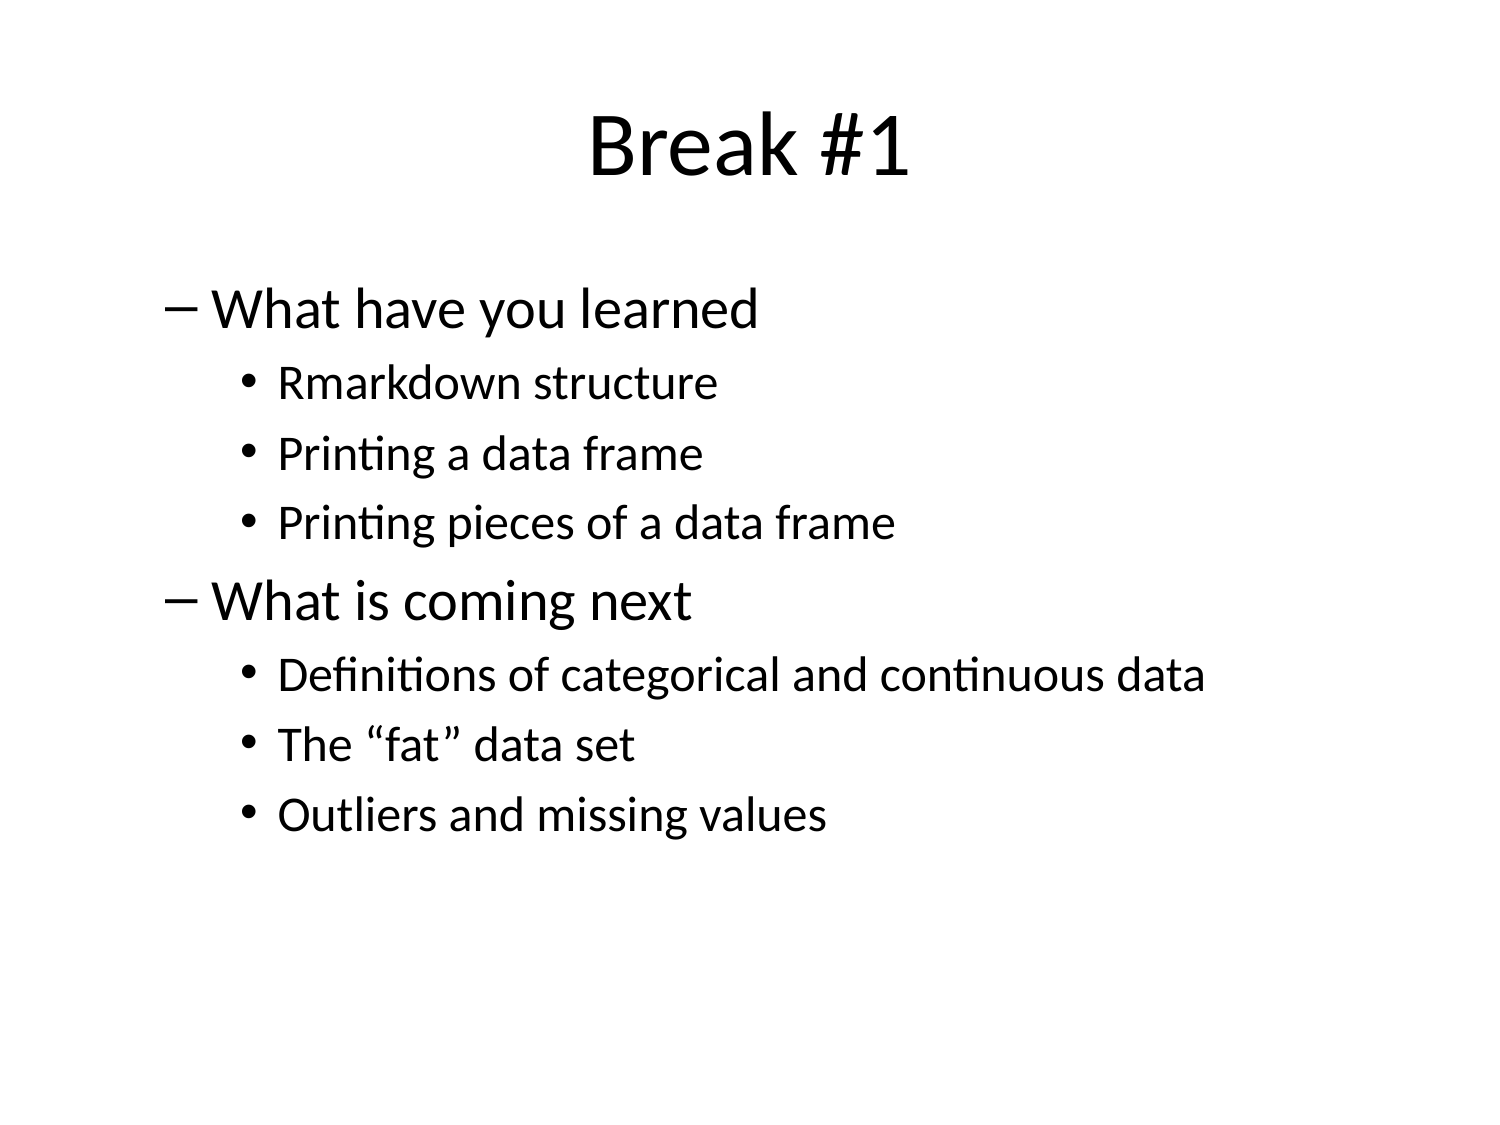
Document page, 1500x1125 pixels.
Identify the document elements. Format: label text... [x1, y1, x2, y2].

list What have you learned Rmarkdown structure Printing a data frame Printing pieces of a data frame What is coming next Definitions of categorical and continuous data The “fat” data set Outliers and missing values [75, 262, 1425, 1005]
title Break #1 [75, 45, 1425, 233]
